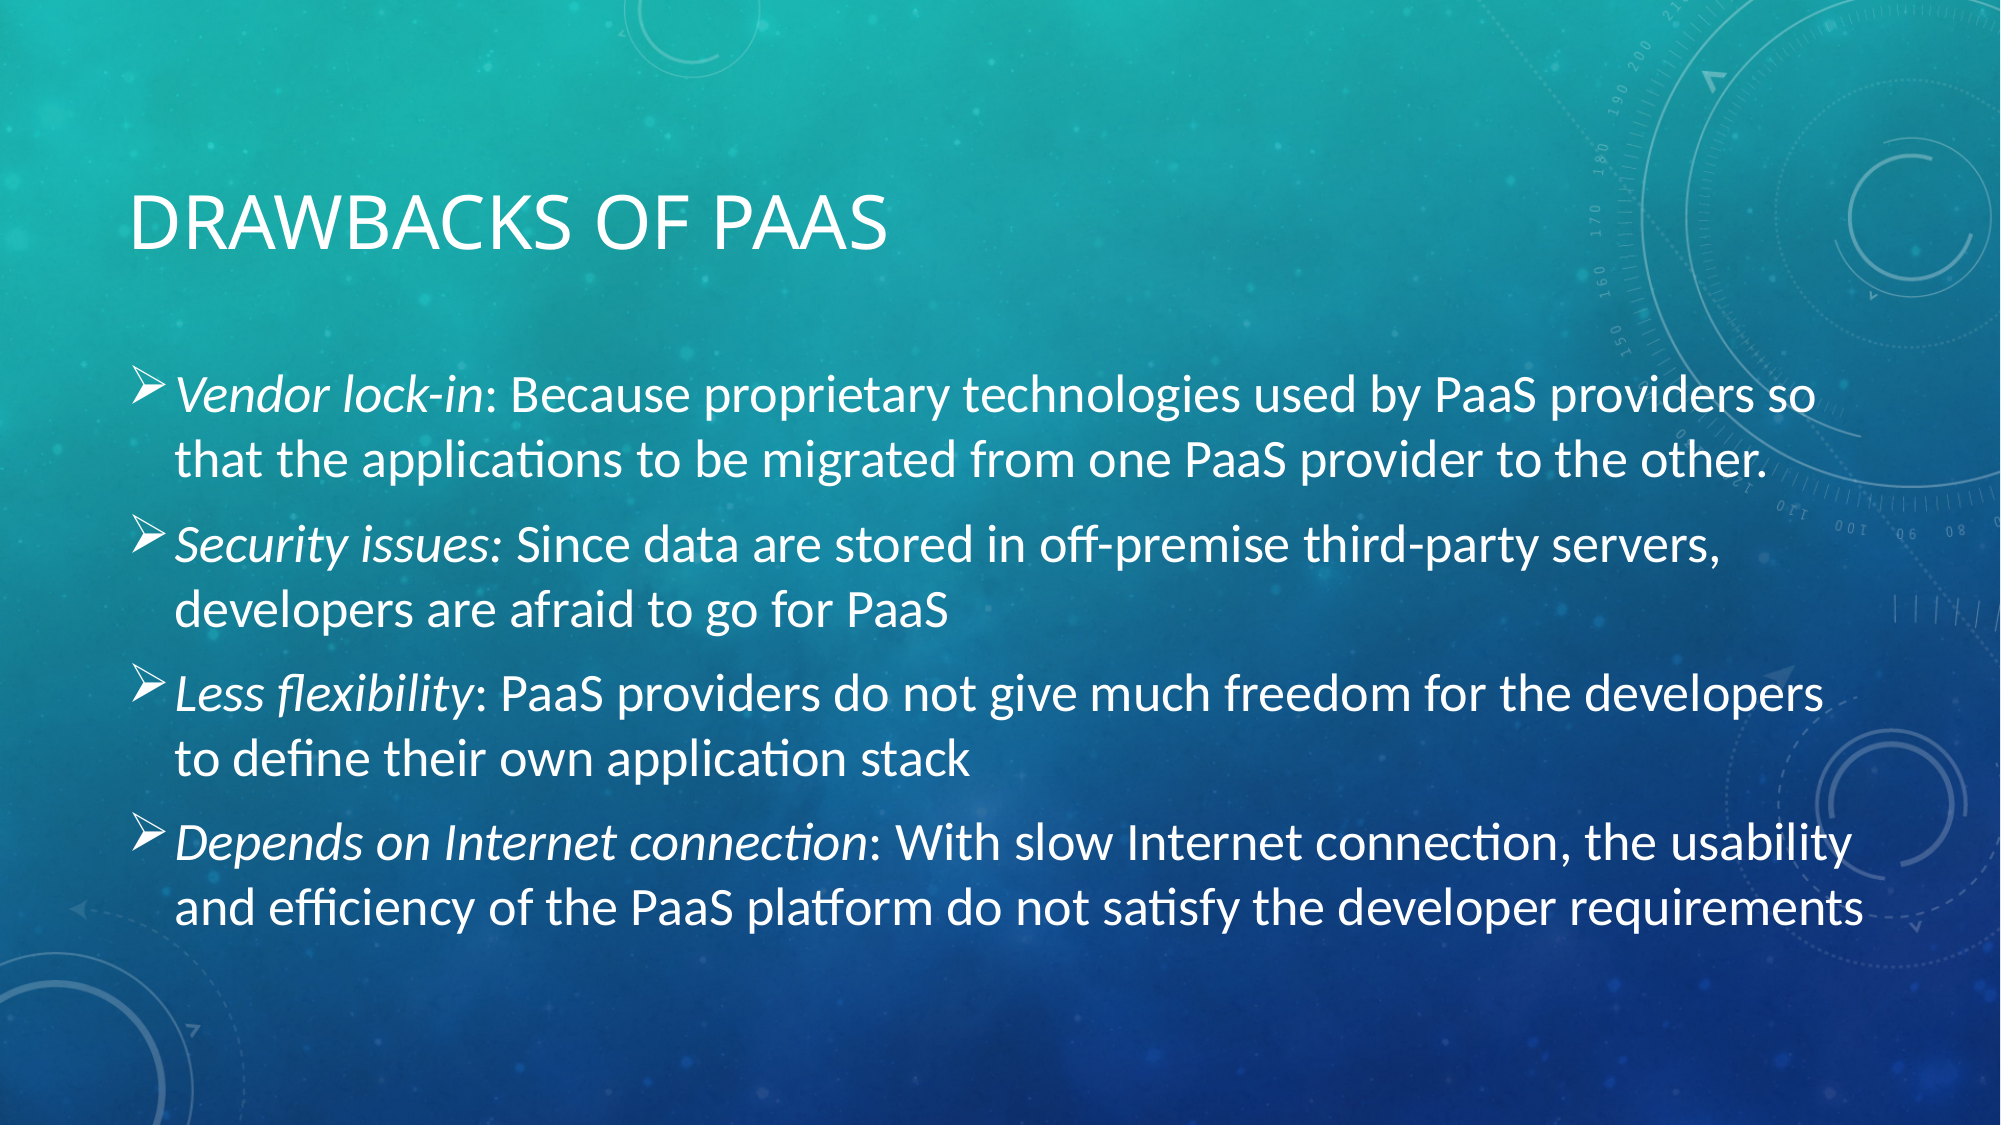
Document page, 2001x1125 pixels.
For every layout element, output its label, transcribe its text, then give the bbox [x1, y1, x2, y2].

list Vendor lock-in: Because proprietary technologies used by PaaS providers so that the applications to be migrated from one PaaS provider to the other. Security issues: Since data are stored in off-premise third-party servers, developers are afraid to go for PaaS Less flexibility: PaaS providers do not give much freedom for the developers to define their own application stack Depends on Internet connection: With slow Internet connection, the usability and efficiency of the PaaS platform do not satisfy the developer requirements [112, 351, 1888, 1030]
picture [0, 0, 2001, 1125]
title Drawbacks of PAAS [112, 99, 1888, 339]
